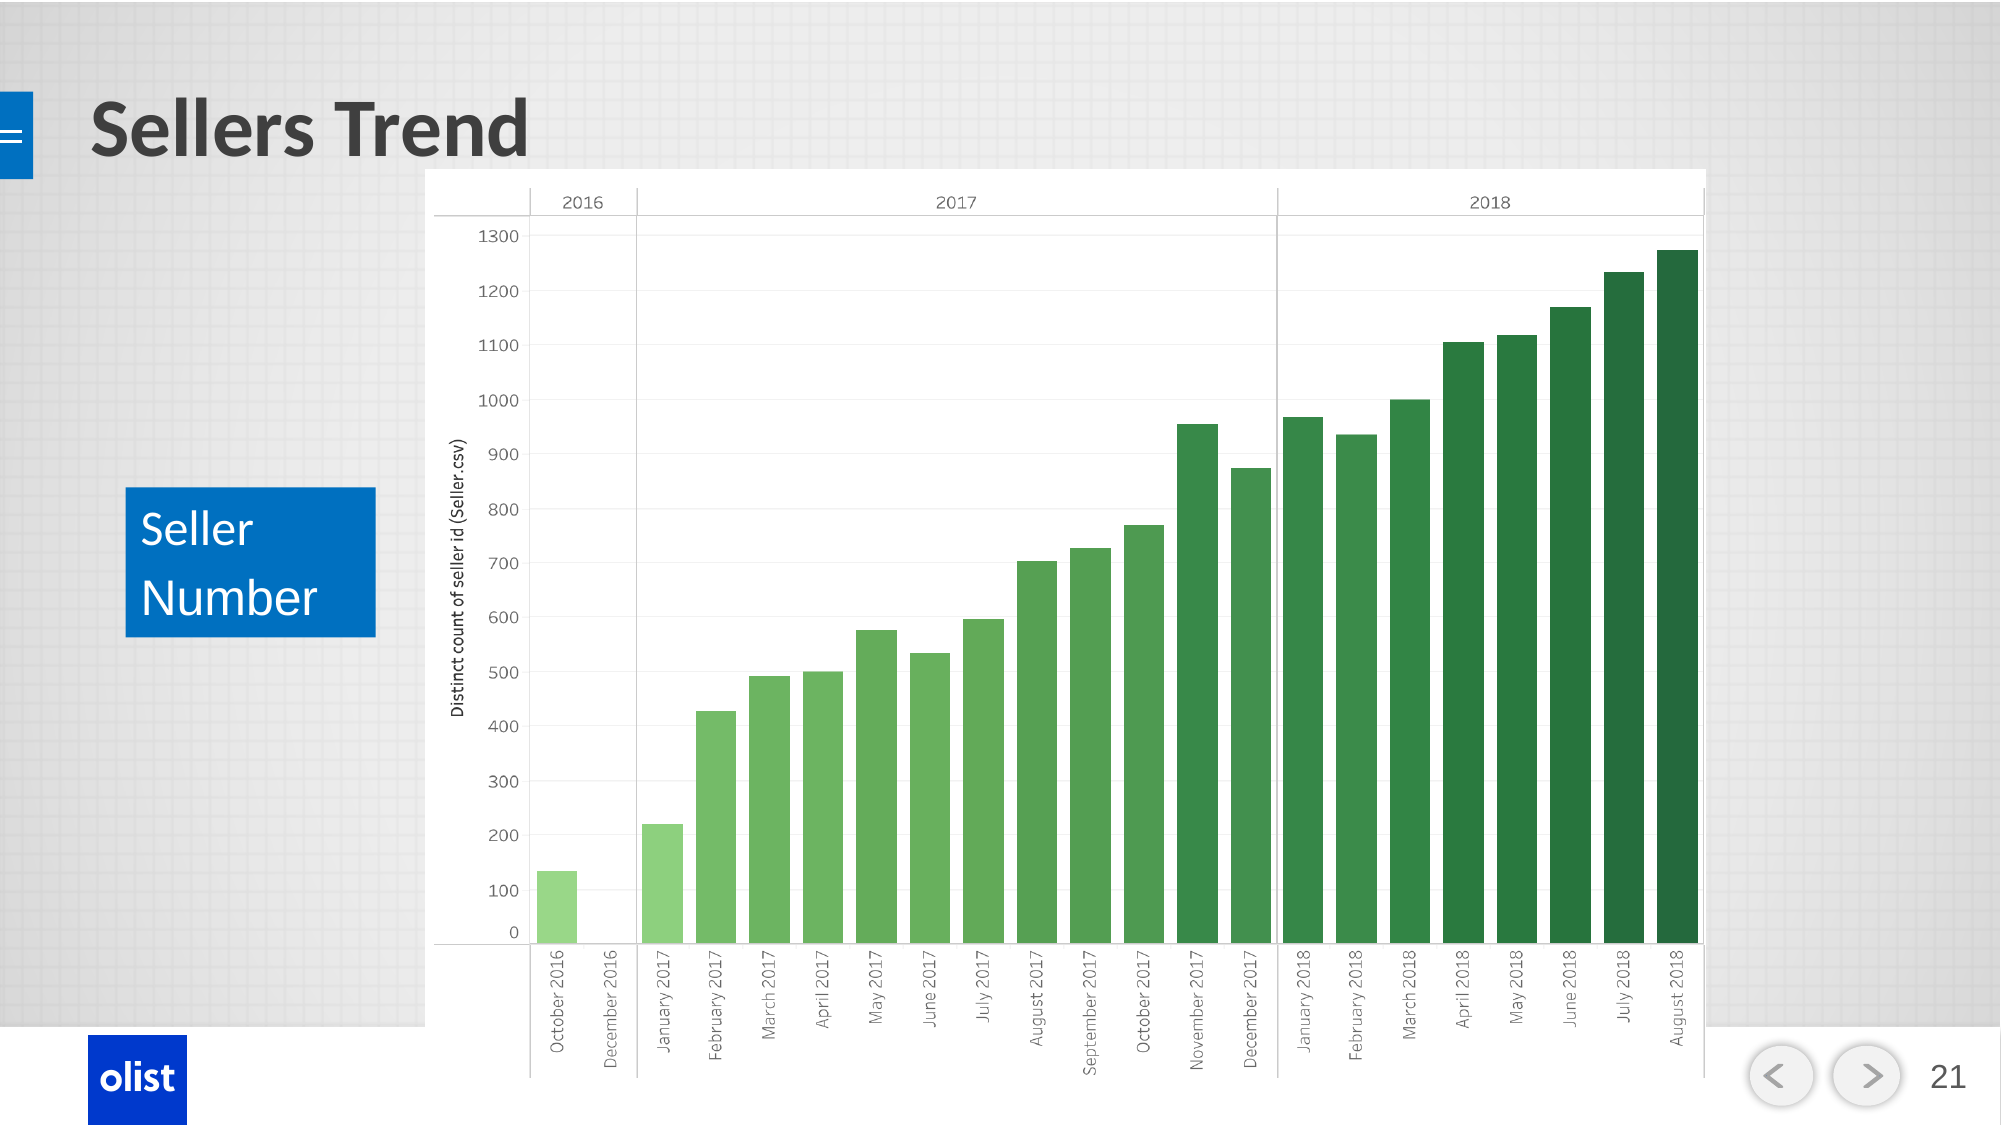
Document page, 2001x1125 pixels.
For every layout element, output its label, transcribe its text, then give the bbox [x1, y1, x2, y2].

slide_number 20 [1882, 1045, 1983, 1106]
text_box Seller Number [125, 487, 376, 638]
picture [88, 1035, 187, 1125]
title Sellers Trend [75, 76, 1388, 170]
picture [0, 2, 2000, 1079]
